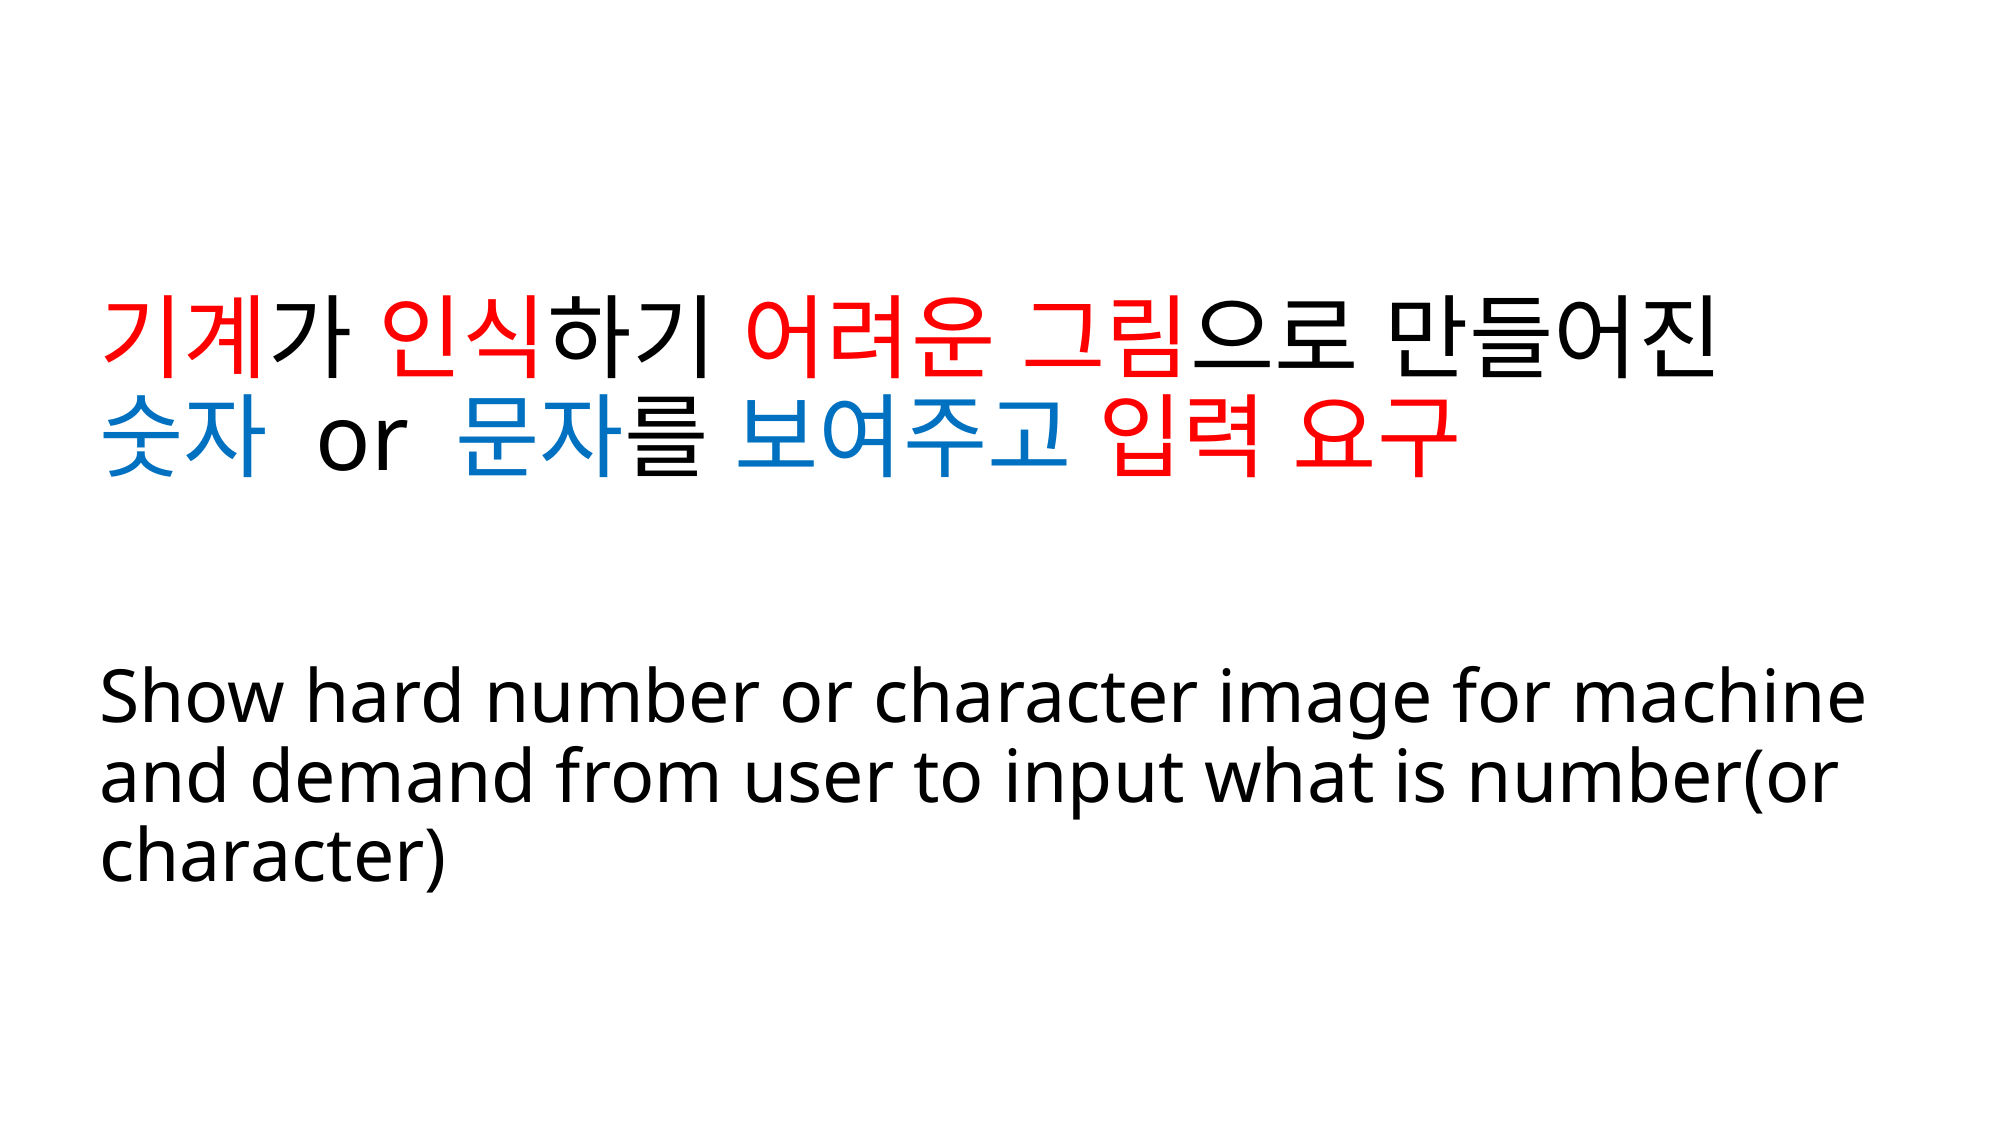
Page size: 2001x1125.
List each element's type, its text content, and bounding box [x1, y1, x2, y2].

text_box Show hard number or character image for machine and demand from user to input what is number(or character) [84, 650, 1932, 906]
text_box 기계가 인식하기 어려운 그림으로 만들어진 숫자 or 문자를 보여주고 입력 요구 [84, 264, 1932, 520]
